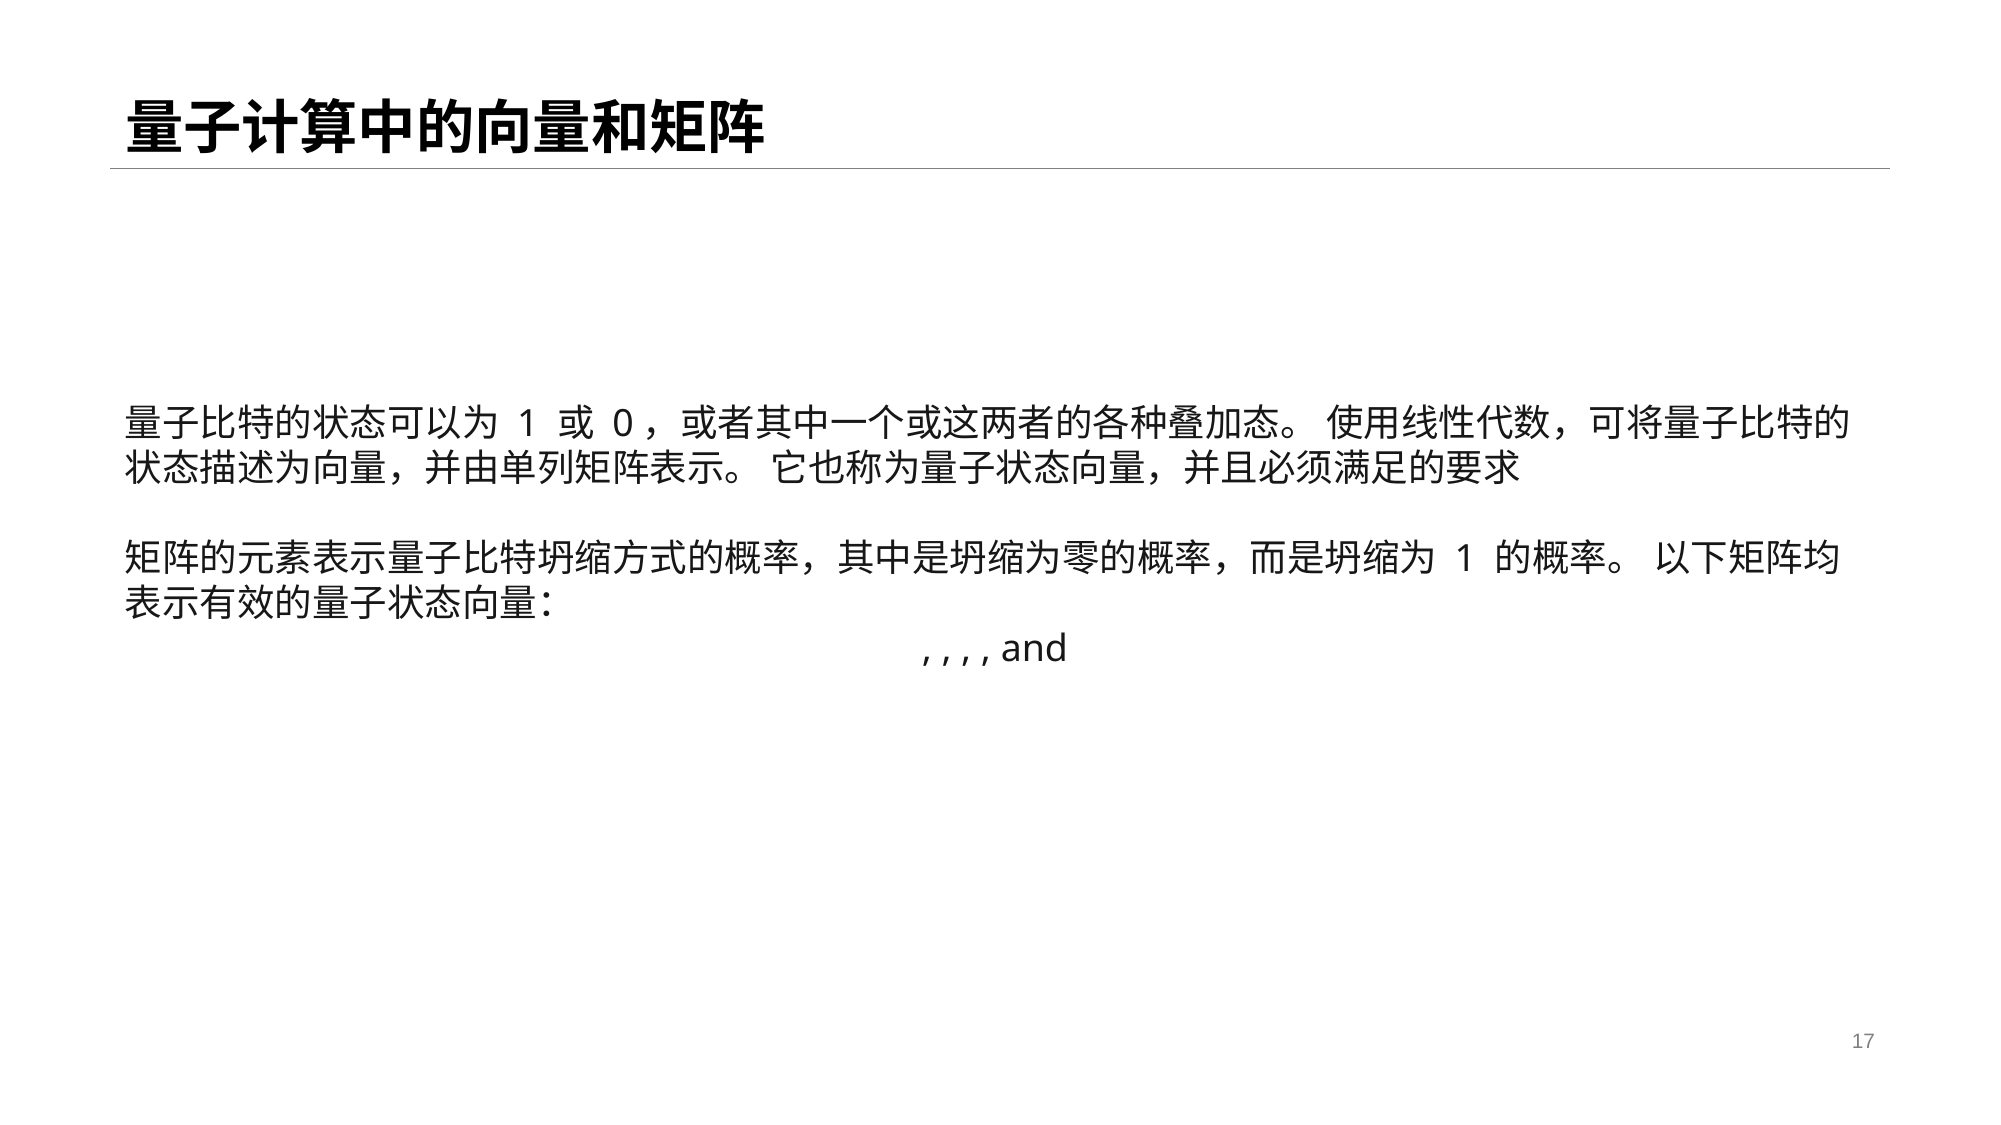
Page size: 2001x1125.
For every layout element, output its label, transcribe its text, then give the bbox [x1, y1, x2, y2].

title 量子计算中的向量和矩阵 [109, 0, 1890, 169]
slide_number 17 [1412, 1023, 1890, 1058]
